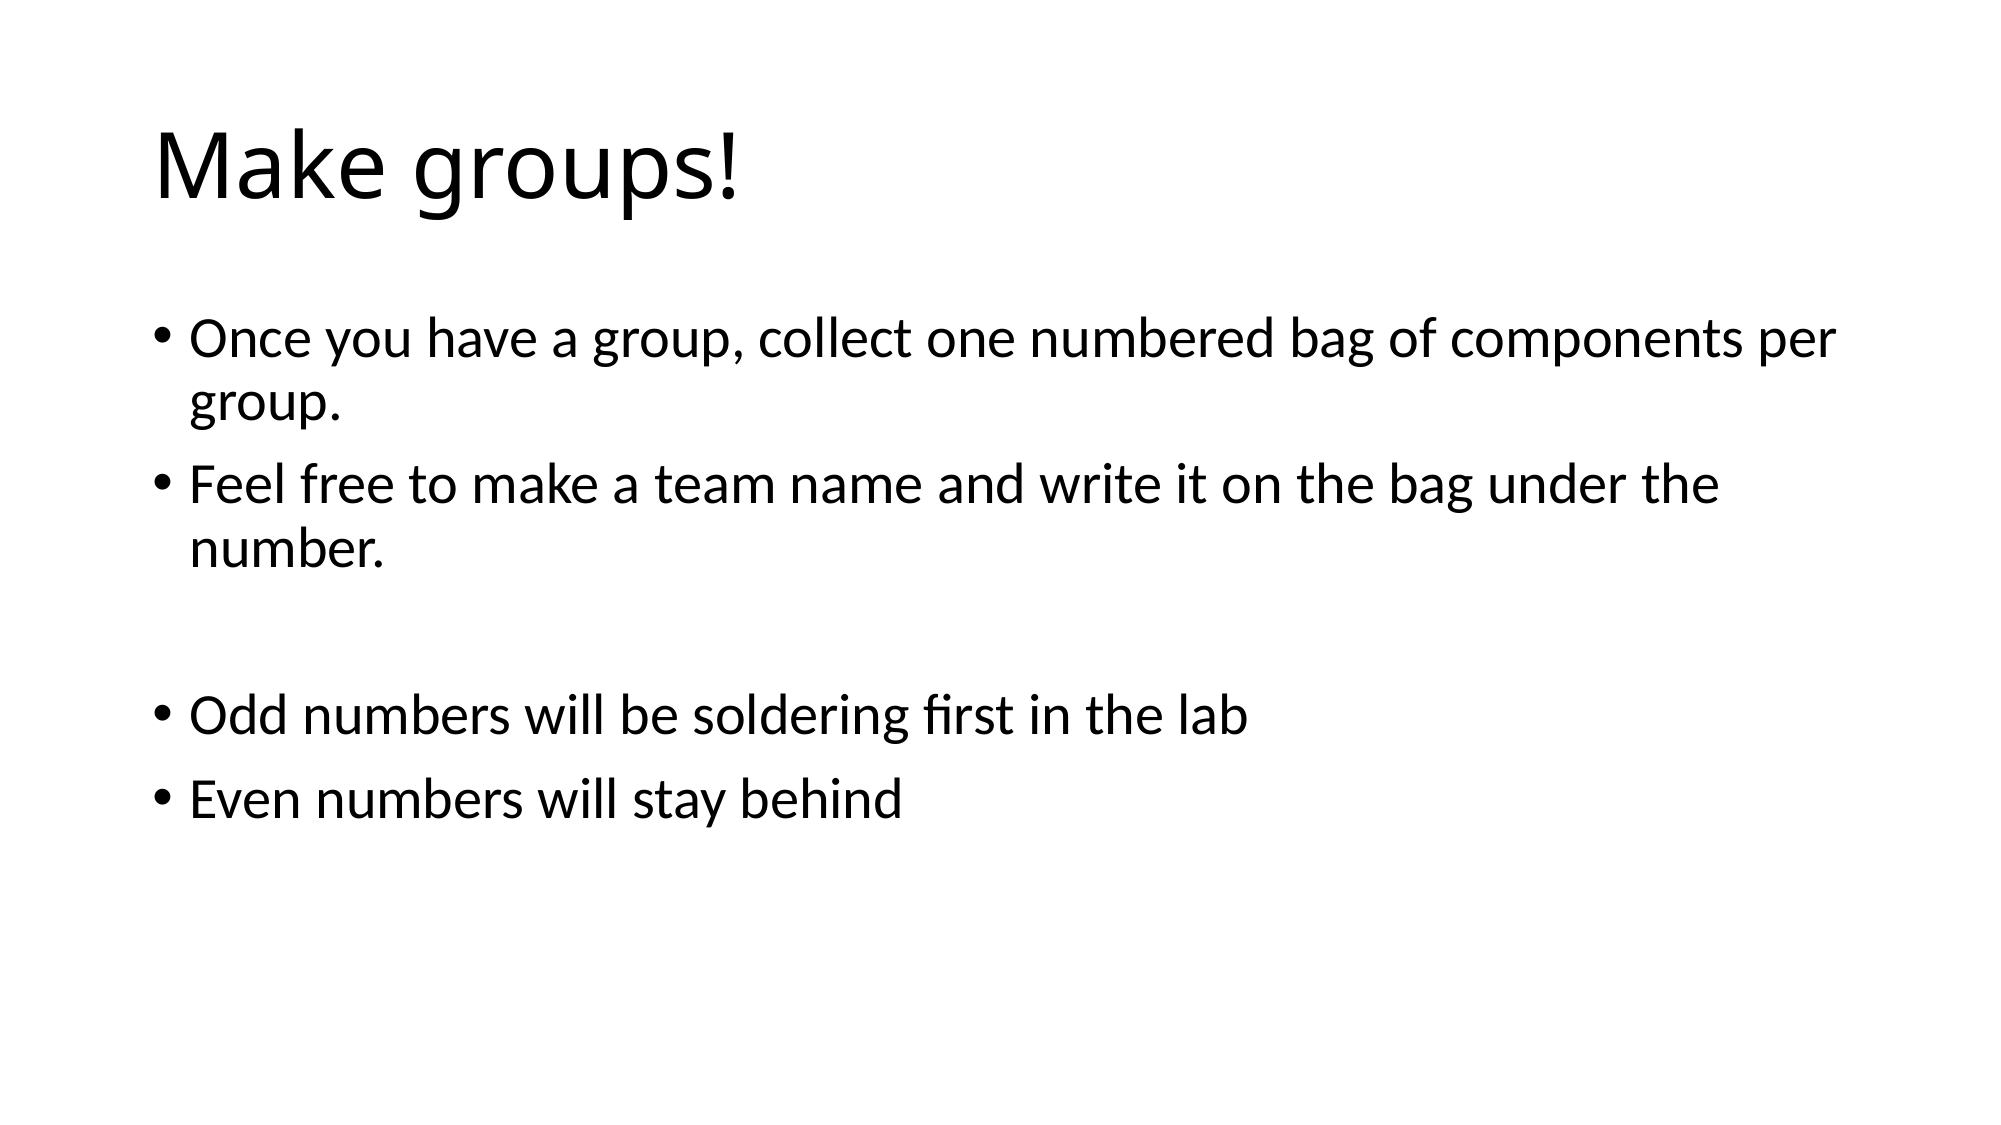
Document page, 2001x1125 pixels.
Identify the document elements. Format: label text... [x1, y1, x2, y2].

list Once you have a group, collect one numbered bag of components per group. Feel free to make a team name and write it on the bag under the number. Odd numbers will be soldering first in the lab Even numbers will stay behind [137, 299, 1863, 1014]
title Make groups! [137, 59, 1863, 278]
